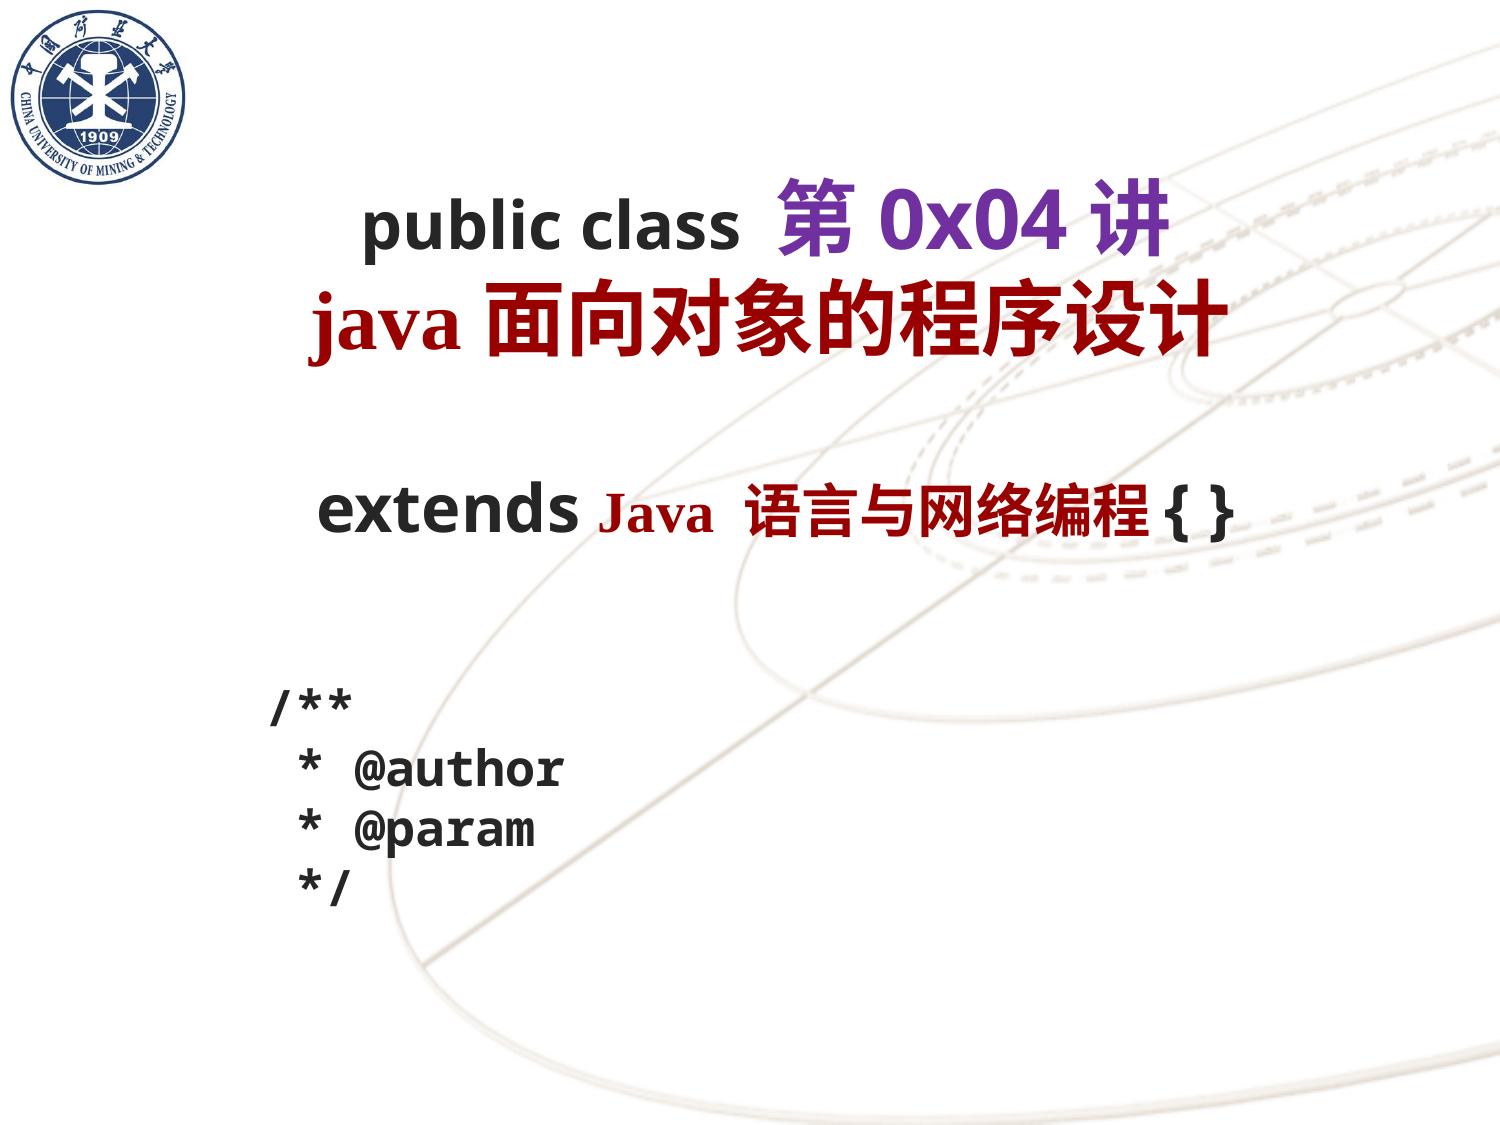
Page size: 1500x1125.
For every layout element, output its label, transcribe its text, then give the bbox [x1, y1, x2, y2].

text_box /** * @author * @param */ [250, 728, 1286, 866]
text_box public class 第0x04讲 java面向对象的程序设计 extends Java 语言与网络编程{ } [137, 340, 1413, 441]
picture [0, 0, 1500, 1125]
